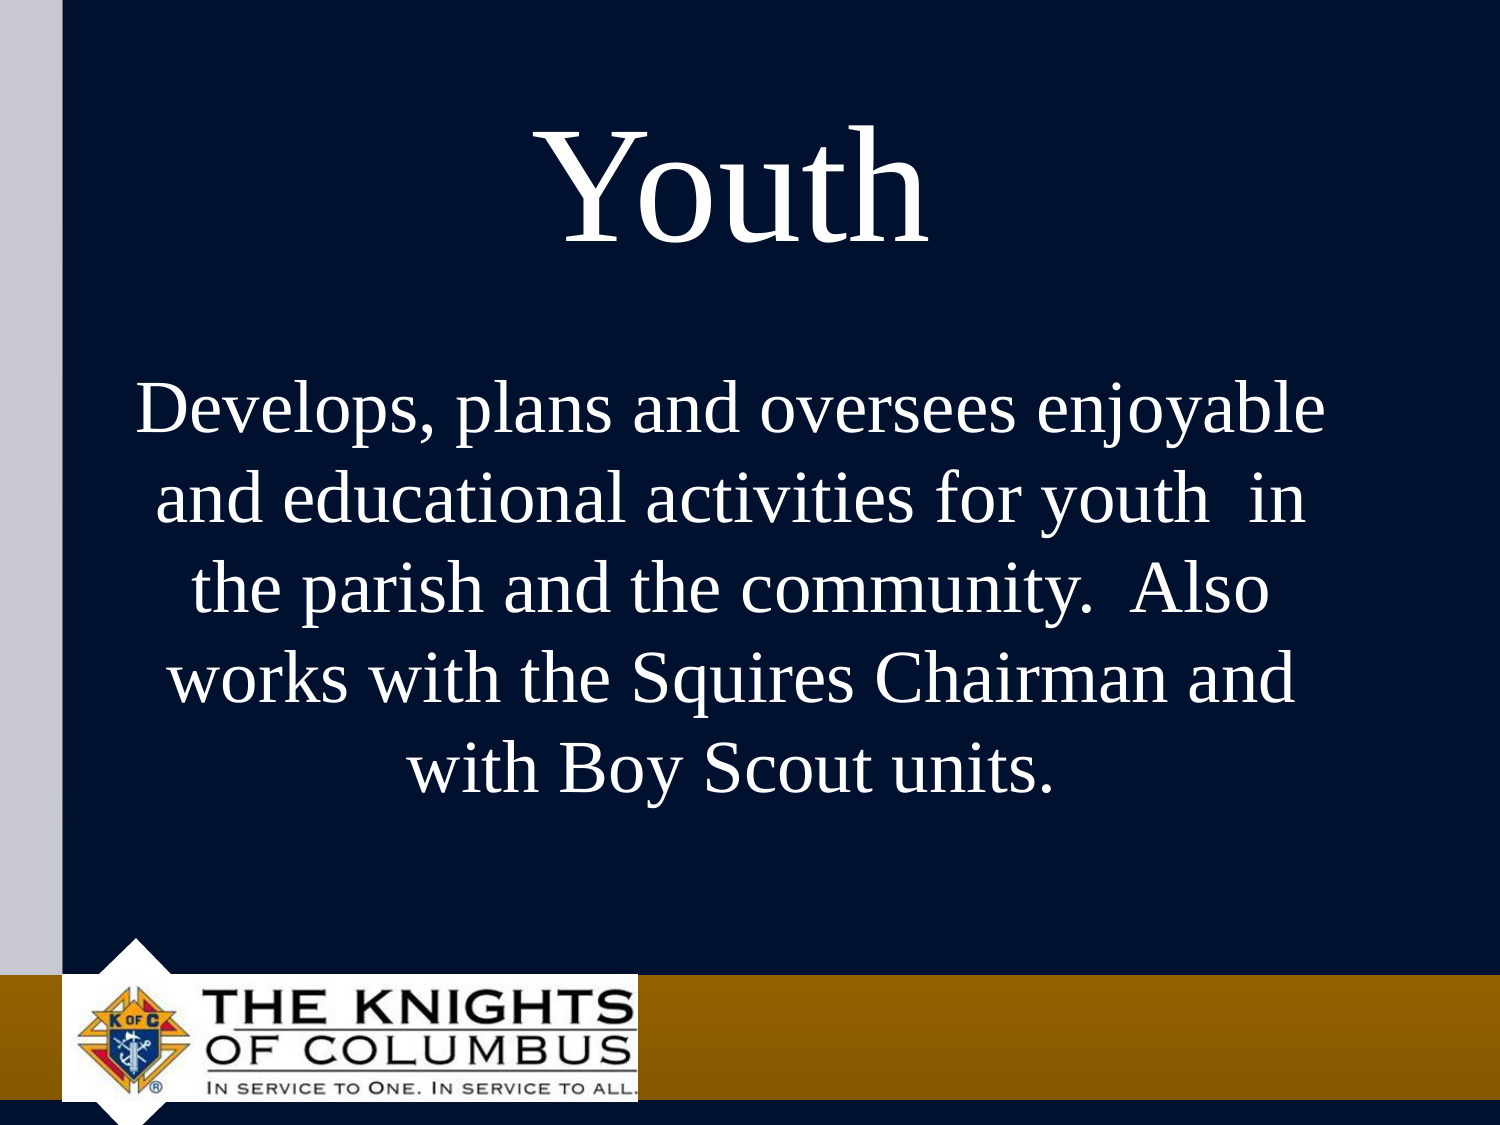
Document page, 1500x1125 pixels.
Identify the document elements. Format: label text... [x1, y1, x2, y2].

picture [62, 974, 638, 1102]
title Youth [87, 49, 1376, 301]
subtitle Develops, plans and oversees enjoyable and educational activities for youth in the parish and the community. Also works with the Squires Chairman and with Boy Scout units. [87, 349, 1377, 1051]
